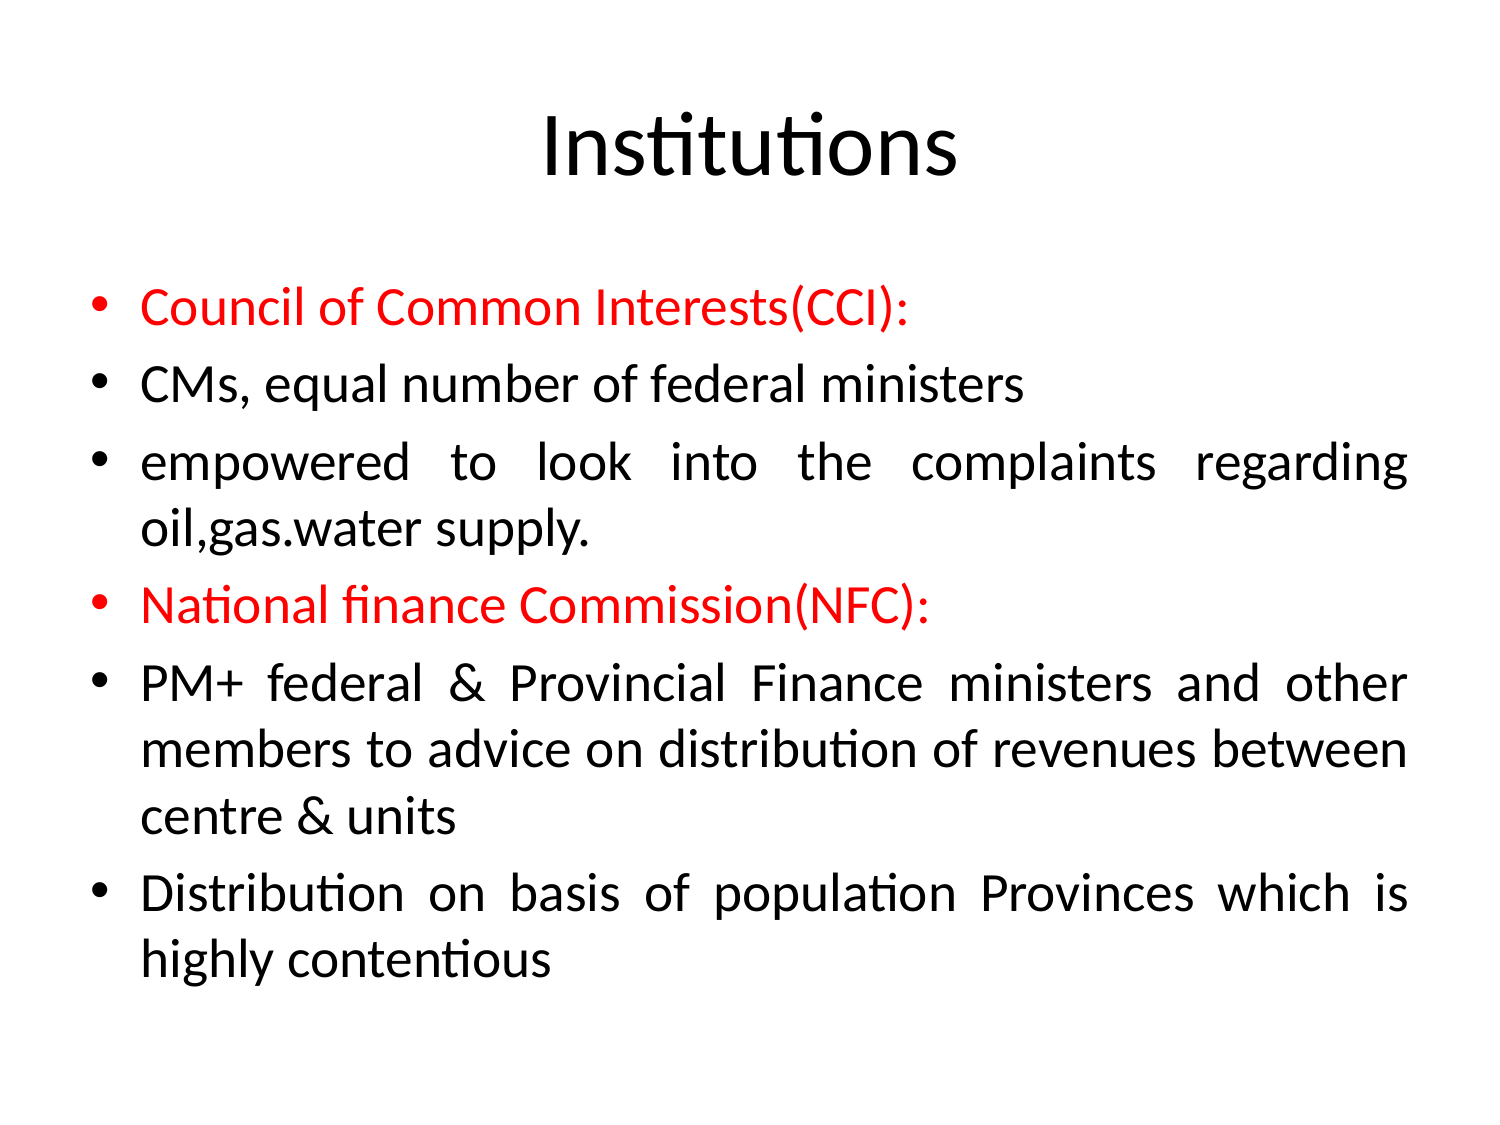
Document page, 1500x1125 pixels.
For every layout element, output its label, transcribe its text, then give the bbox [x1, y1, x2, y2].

title Institutions [75, 45, 1425, 233]
list Council of Common Interests(CCI): CMs, equal number of federal ministers empowered to look into the complaints regarding oil,gas.water supply. National finance Commission(NFC): PM+ federal & Provincial Finance ministers and other members to advice on distribution of revenues between centre & units Distribution on basis of population Provinces which is highly contentious [75, 262, 1425, 1005]
